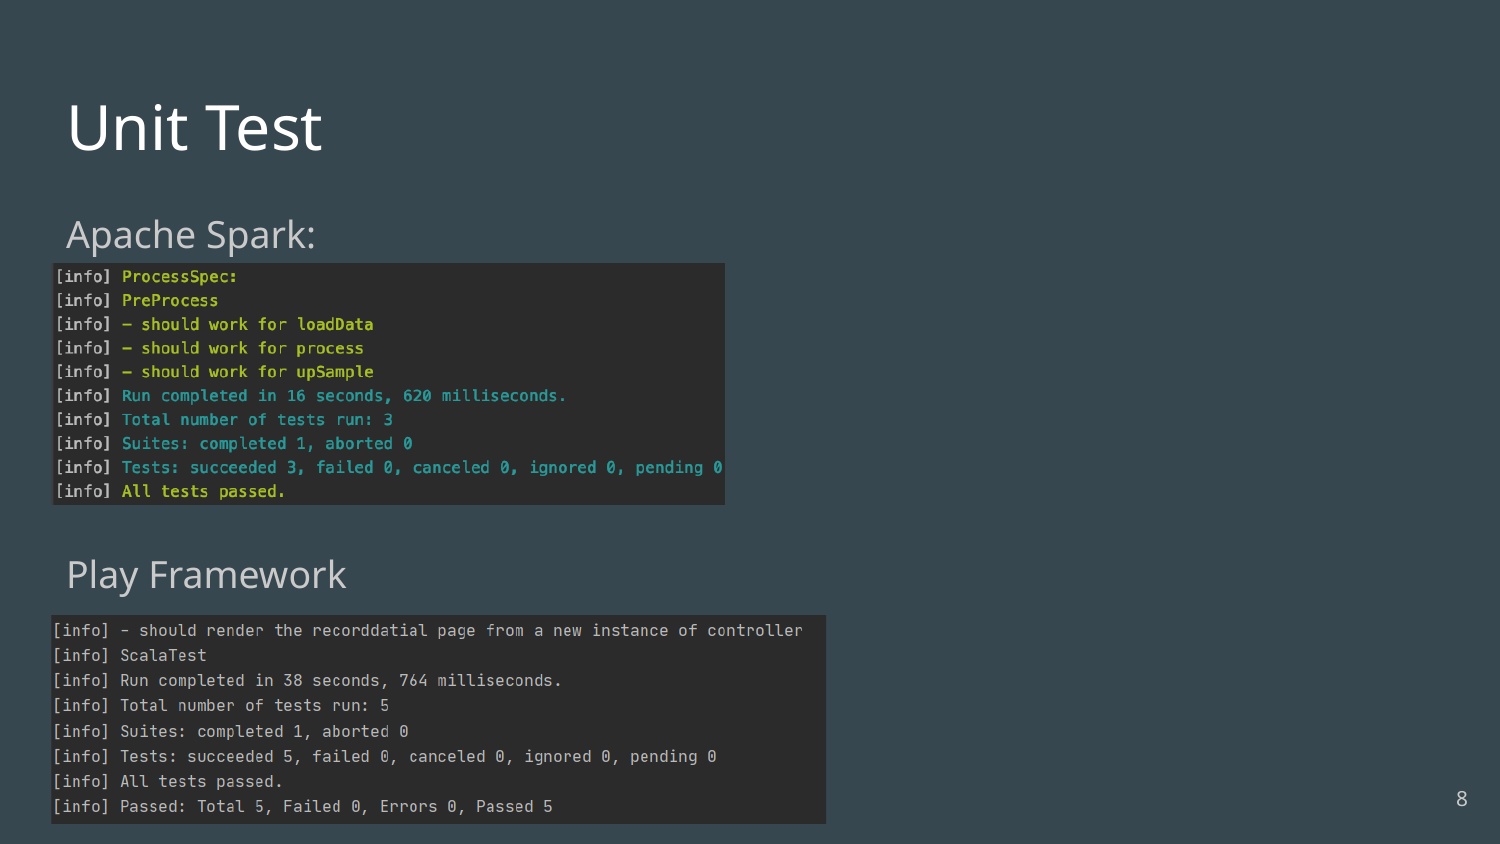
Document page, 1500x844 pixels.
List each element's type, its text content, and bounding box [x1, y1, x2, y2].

slide_number ‹#› [1392, 767, 1483, 833]
picture [50, 263, 725, 505]
title Unit Test [51, 72, 1449, 167]
picture [50, 614, 827, 824]
list Apache Spark: Play Framework [51, 189, 1449, 833]
